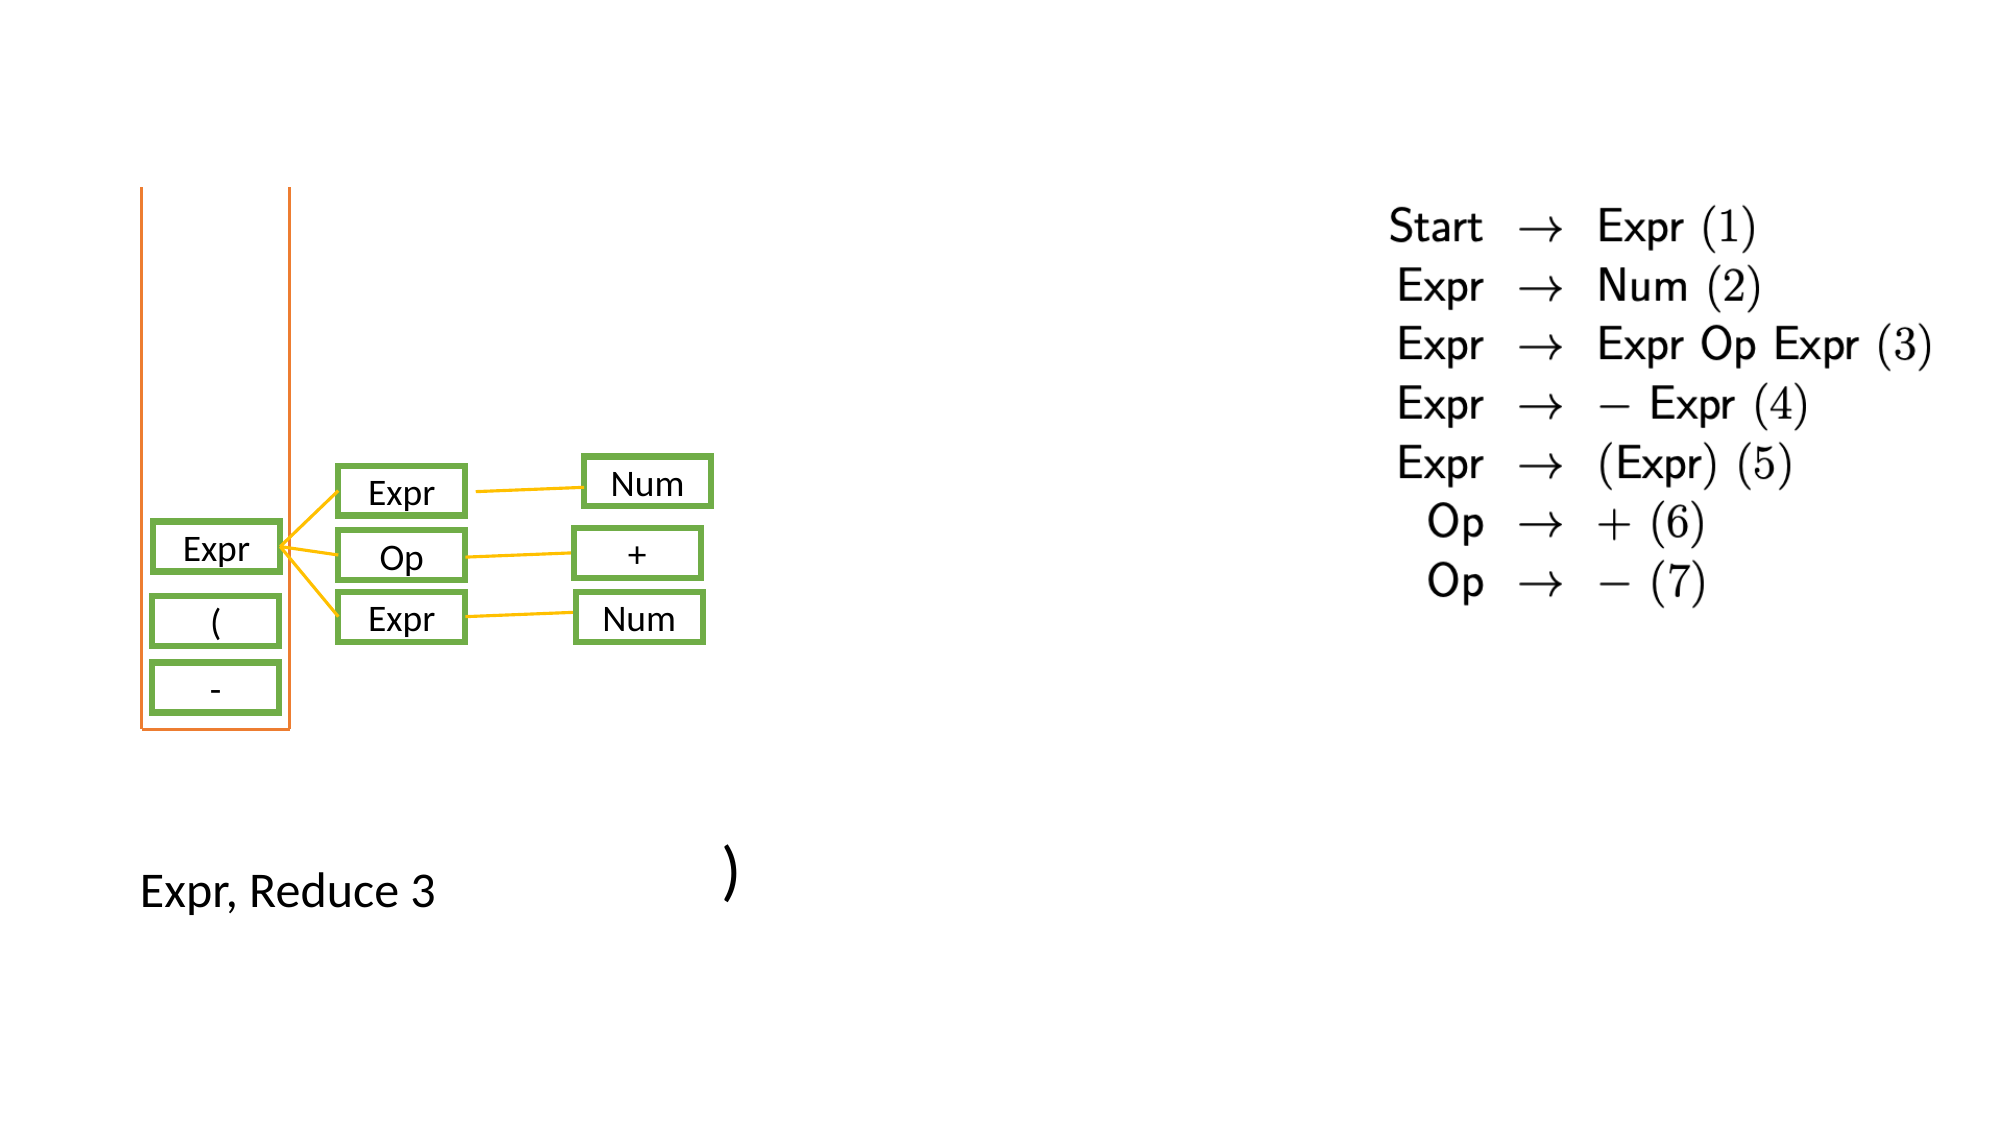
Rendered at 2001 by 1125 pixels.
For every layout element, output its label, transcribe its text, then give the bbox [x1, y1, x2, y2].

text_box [280, 546, 339, 617]
text_box + [573, 527, 702, 579]
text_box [475, 487, 585, 492]
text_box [465, 612, 574, 617]
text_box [465, 552, 574, 558]
picture [1345, 187, 2000, 642]
text_box ( [151, 595, 280, 647]
text_box Expr [337, 465, 466, 517]
text_box Num [583, 455, 712, 507]
text_box Num [575, 591, 704, 643]
text_box Expr [152, 521, 280, 573]
text_box Expr [337, 591, 466, 643]
text_box Op [339, 529, 466, 581]
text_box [280, 490, 339, 546]
text_box - [151, 661, 280, 713]
text_box ) [691, 827, 743, 908]
text_box Expr, Reduce 3 [124, 849, 552, 925]
